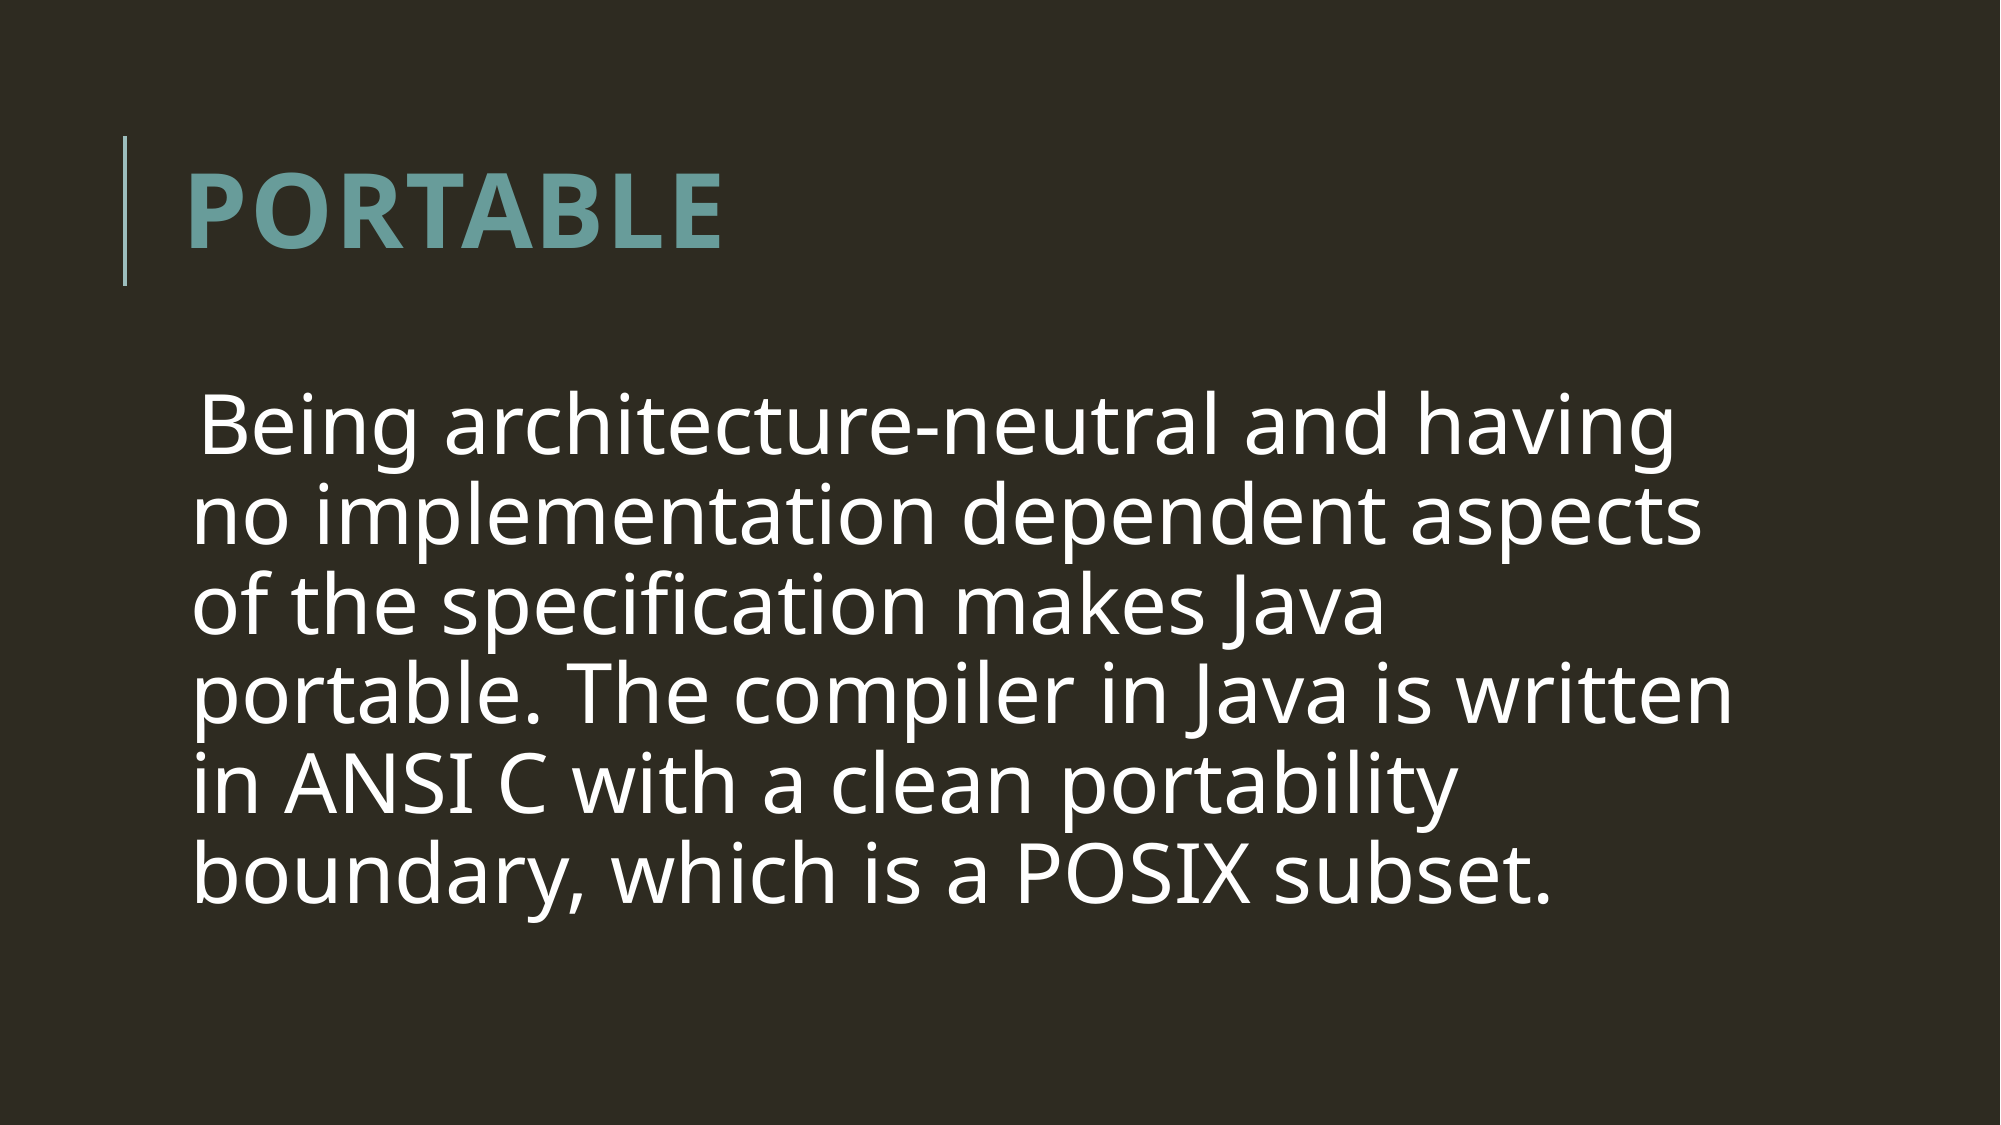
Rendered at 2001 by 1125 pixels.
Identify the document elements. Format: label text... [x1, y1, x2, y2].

list Being architecture-neutral and having no implementation dependent aspects of the specification makes Java portable. The compiler in Java is written in ANSI C with a clean portability boundary, which is a POSIX subset. [168, 375, 1763, 1035]
title Portable [168, 96, 1763, 342]
